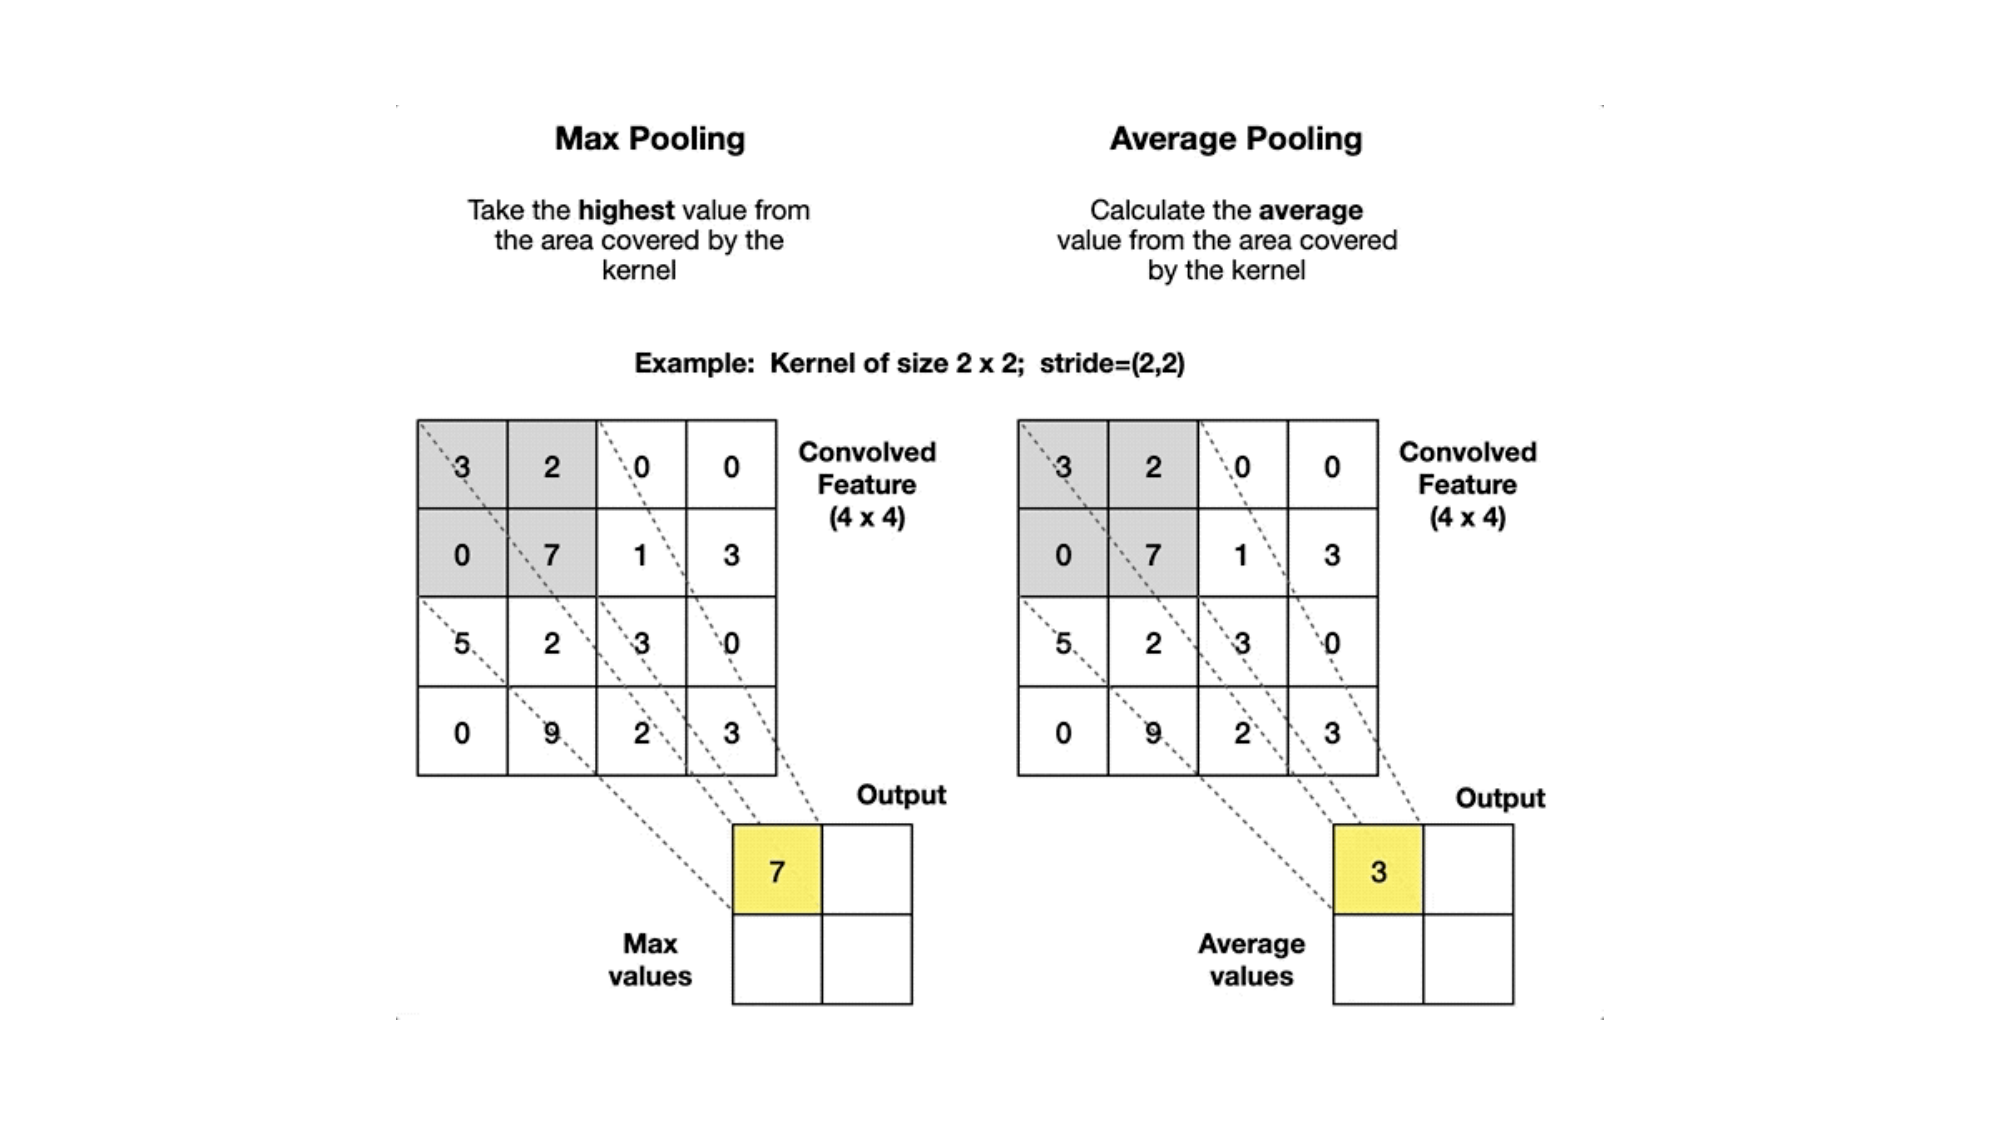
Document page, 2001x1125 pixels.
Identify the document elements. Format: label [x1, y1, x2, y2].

picture [396, 105, 1604, 1020]
